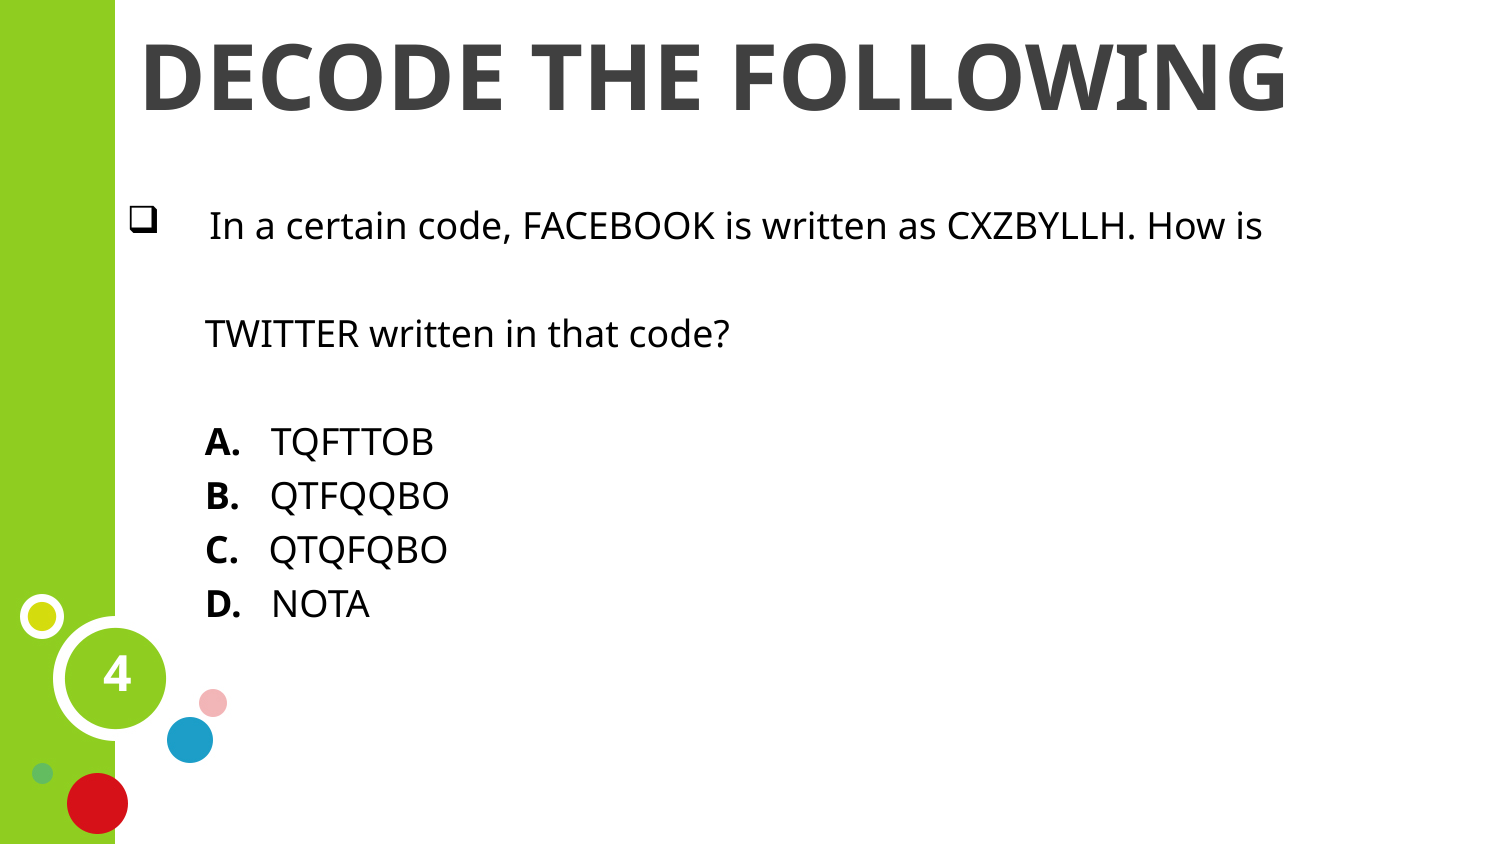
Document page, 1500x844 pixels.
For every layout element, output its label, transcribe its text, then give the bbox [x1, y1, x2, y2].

picture [0, 0, 1500, 844]
text_box In a certain code, FACEBOOK is written as CXZBYLLH. How is TWITTER written in that code? A. TQFTTOB B. QTFQQBO C. QTQFQBO D. NOTA [112, 185, 1376, 633]
text_box 4 [88, 634, 183, 710]
title DECODE THE FOLLOWING [123, 20, 1500, 127]
